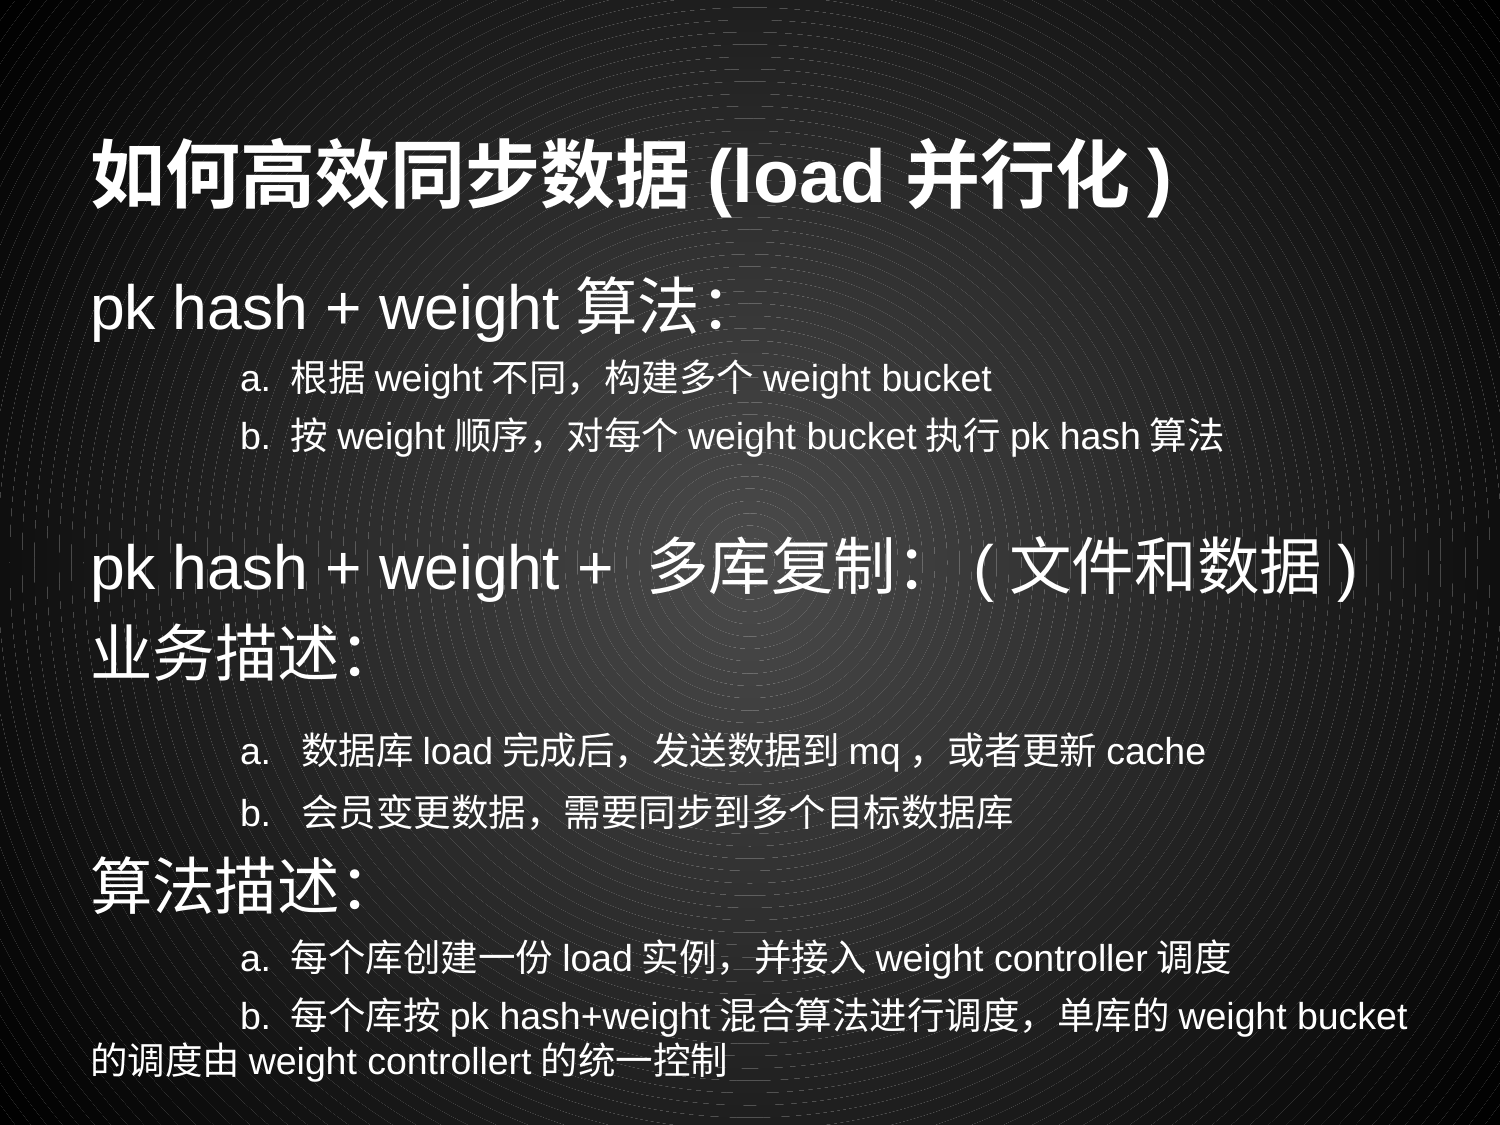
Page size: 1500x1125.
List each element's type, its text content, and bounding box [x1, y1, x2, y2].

title 如何高效同步数据(load并行化) [75, 45, 1425, 233]
list pk hash + weight算法： a. 根据weight不同，构建多个weight bucket b. 按weight顺序，对每个weight bucket执行pk hash算法 pk hash + weight + 多库复制：(文件和数据) 业务描述： a. 数据库load完成后，发送数据到mq，或者更新cache b. 会员变更数据，需要同步到多个目标数据库 算法描述： a. 每个库创建一份load实例，并接入weight controller调度 b. 每个库按pk hash+weight混合算法进行调度，单库的weight bucket的调度由weight controllert的统一控制 [75, 251, 1425, 1067]
